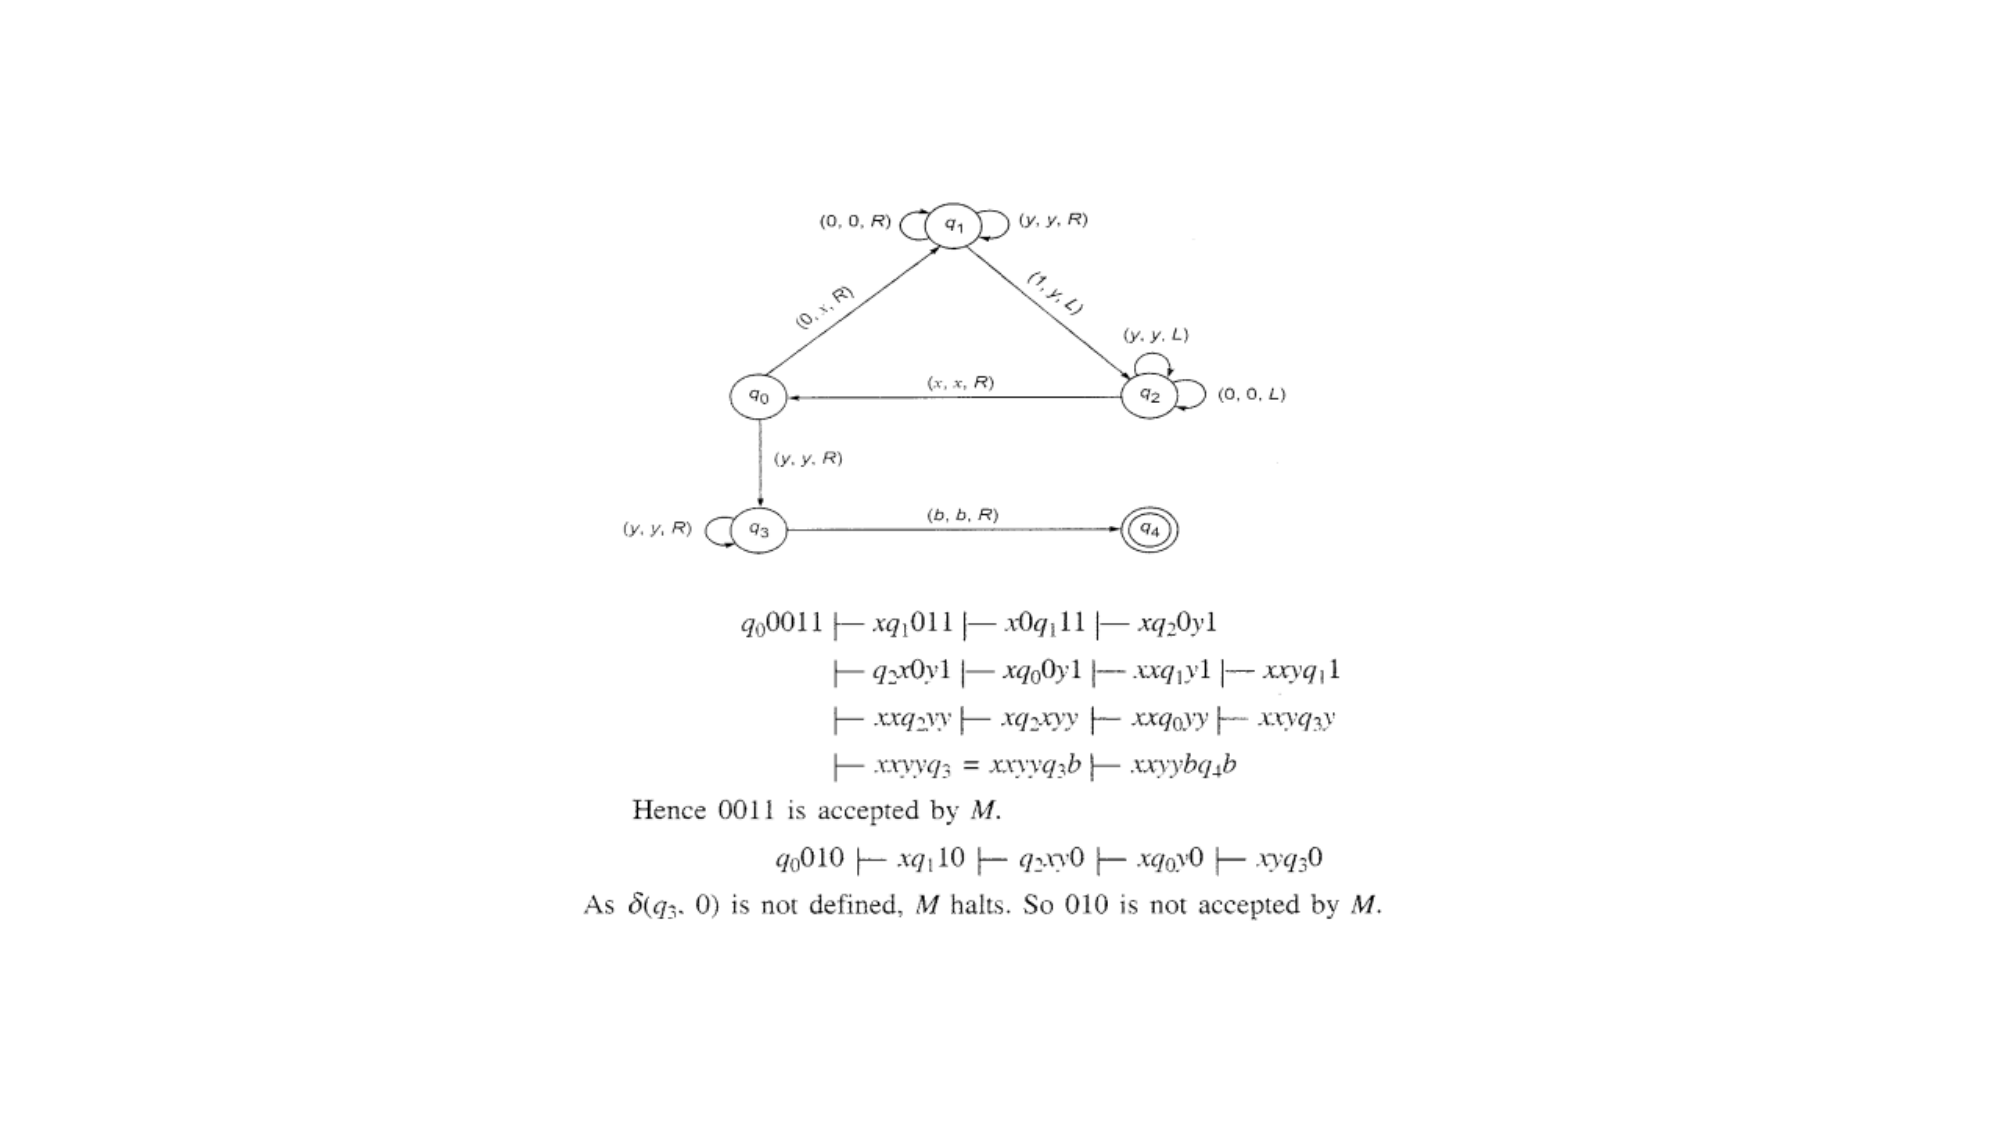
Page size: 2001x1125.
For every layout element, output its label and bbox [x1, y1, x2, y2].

picture [515, 184, 1485, 941]
